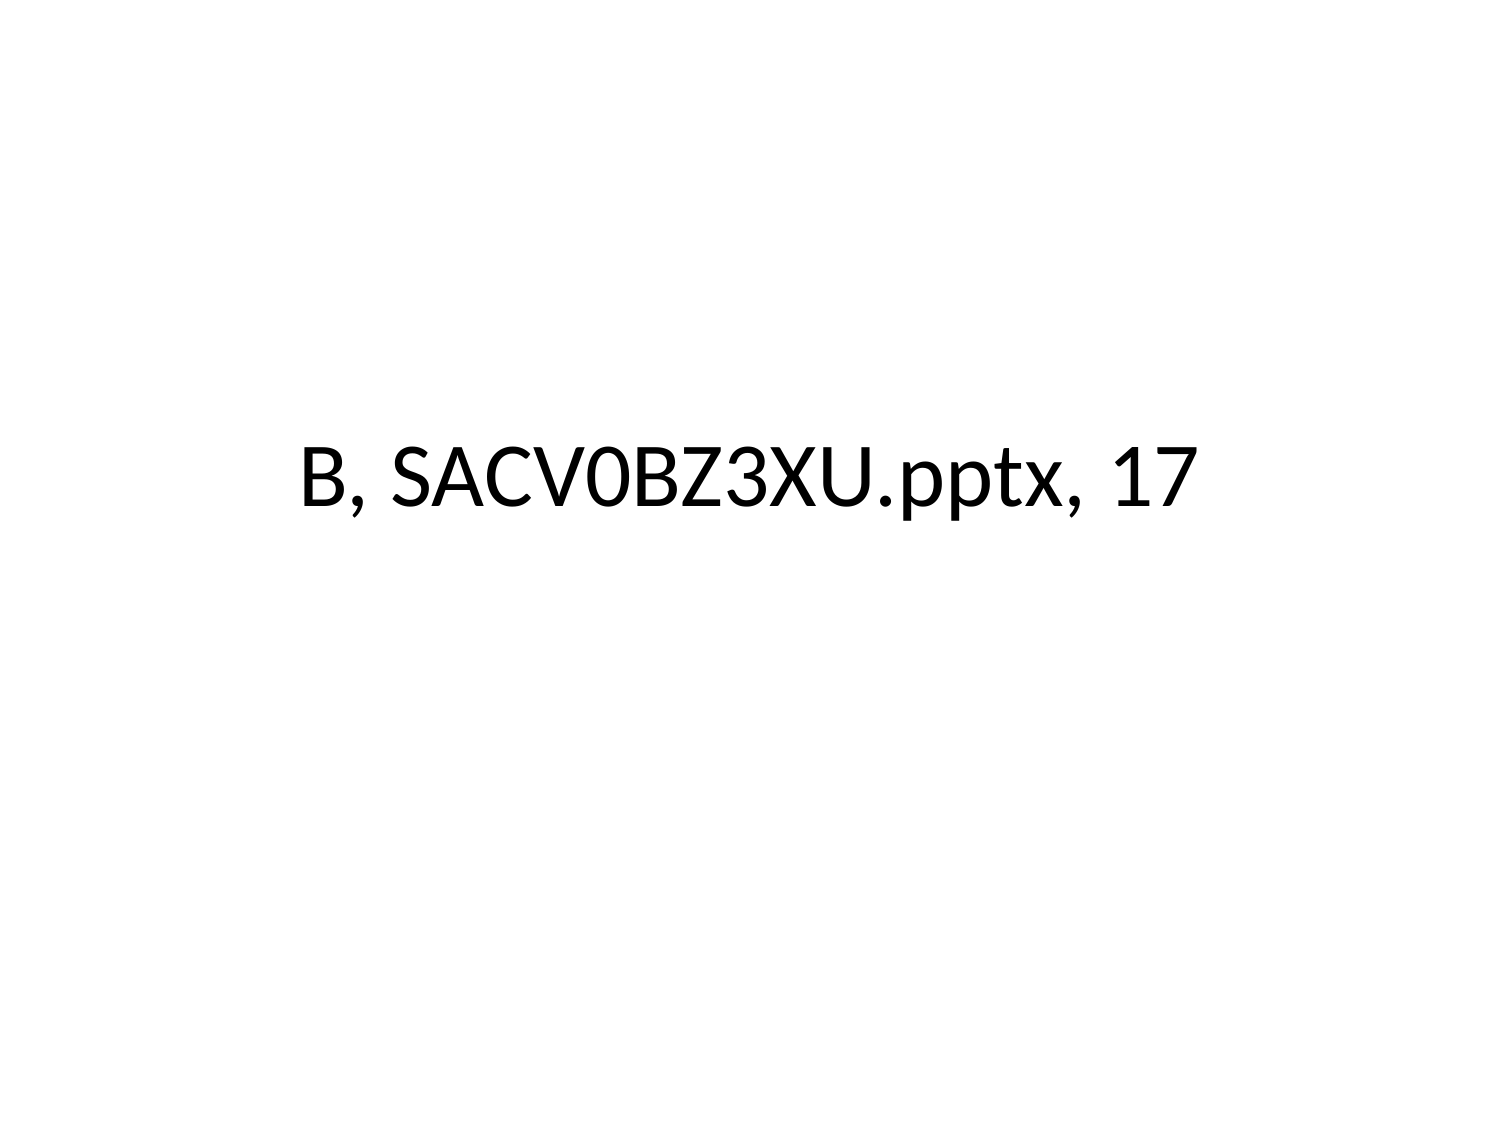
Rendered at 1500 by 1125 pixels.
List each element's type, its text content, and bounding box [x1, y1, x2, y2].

title B, SACV0BZ3XU.pptx, 17 [112, 349, 1388, 591]
